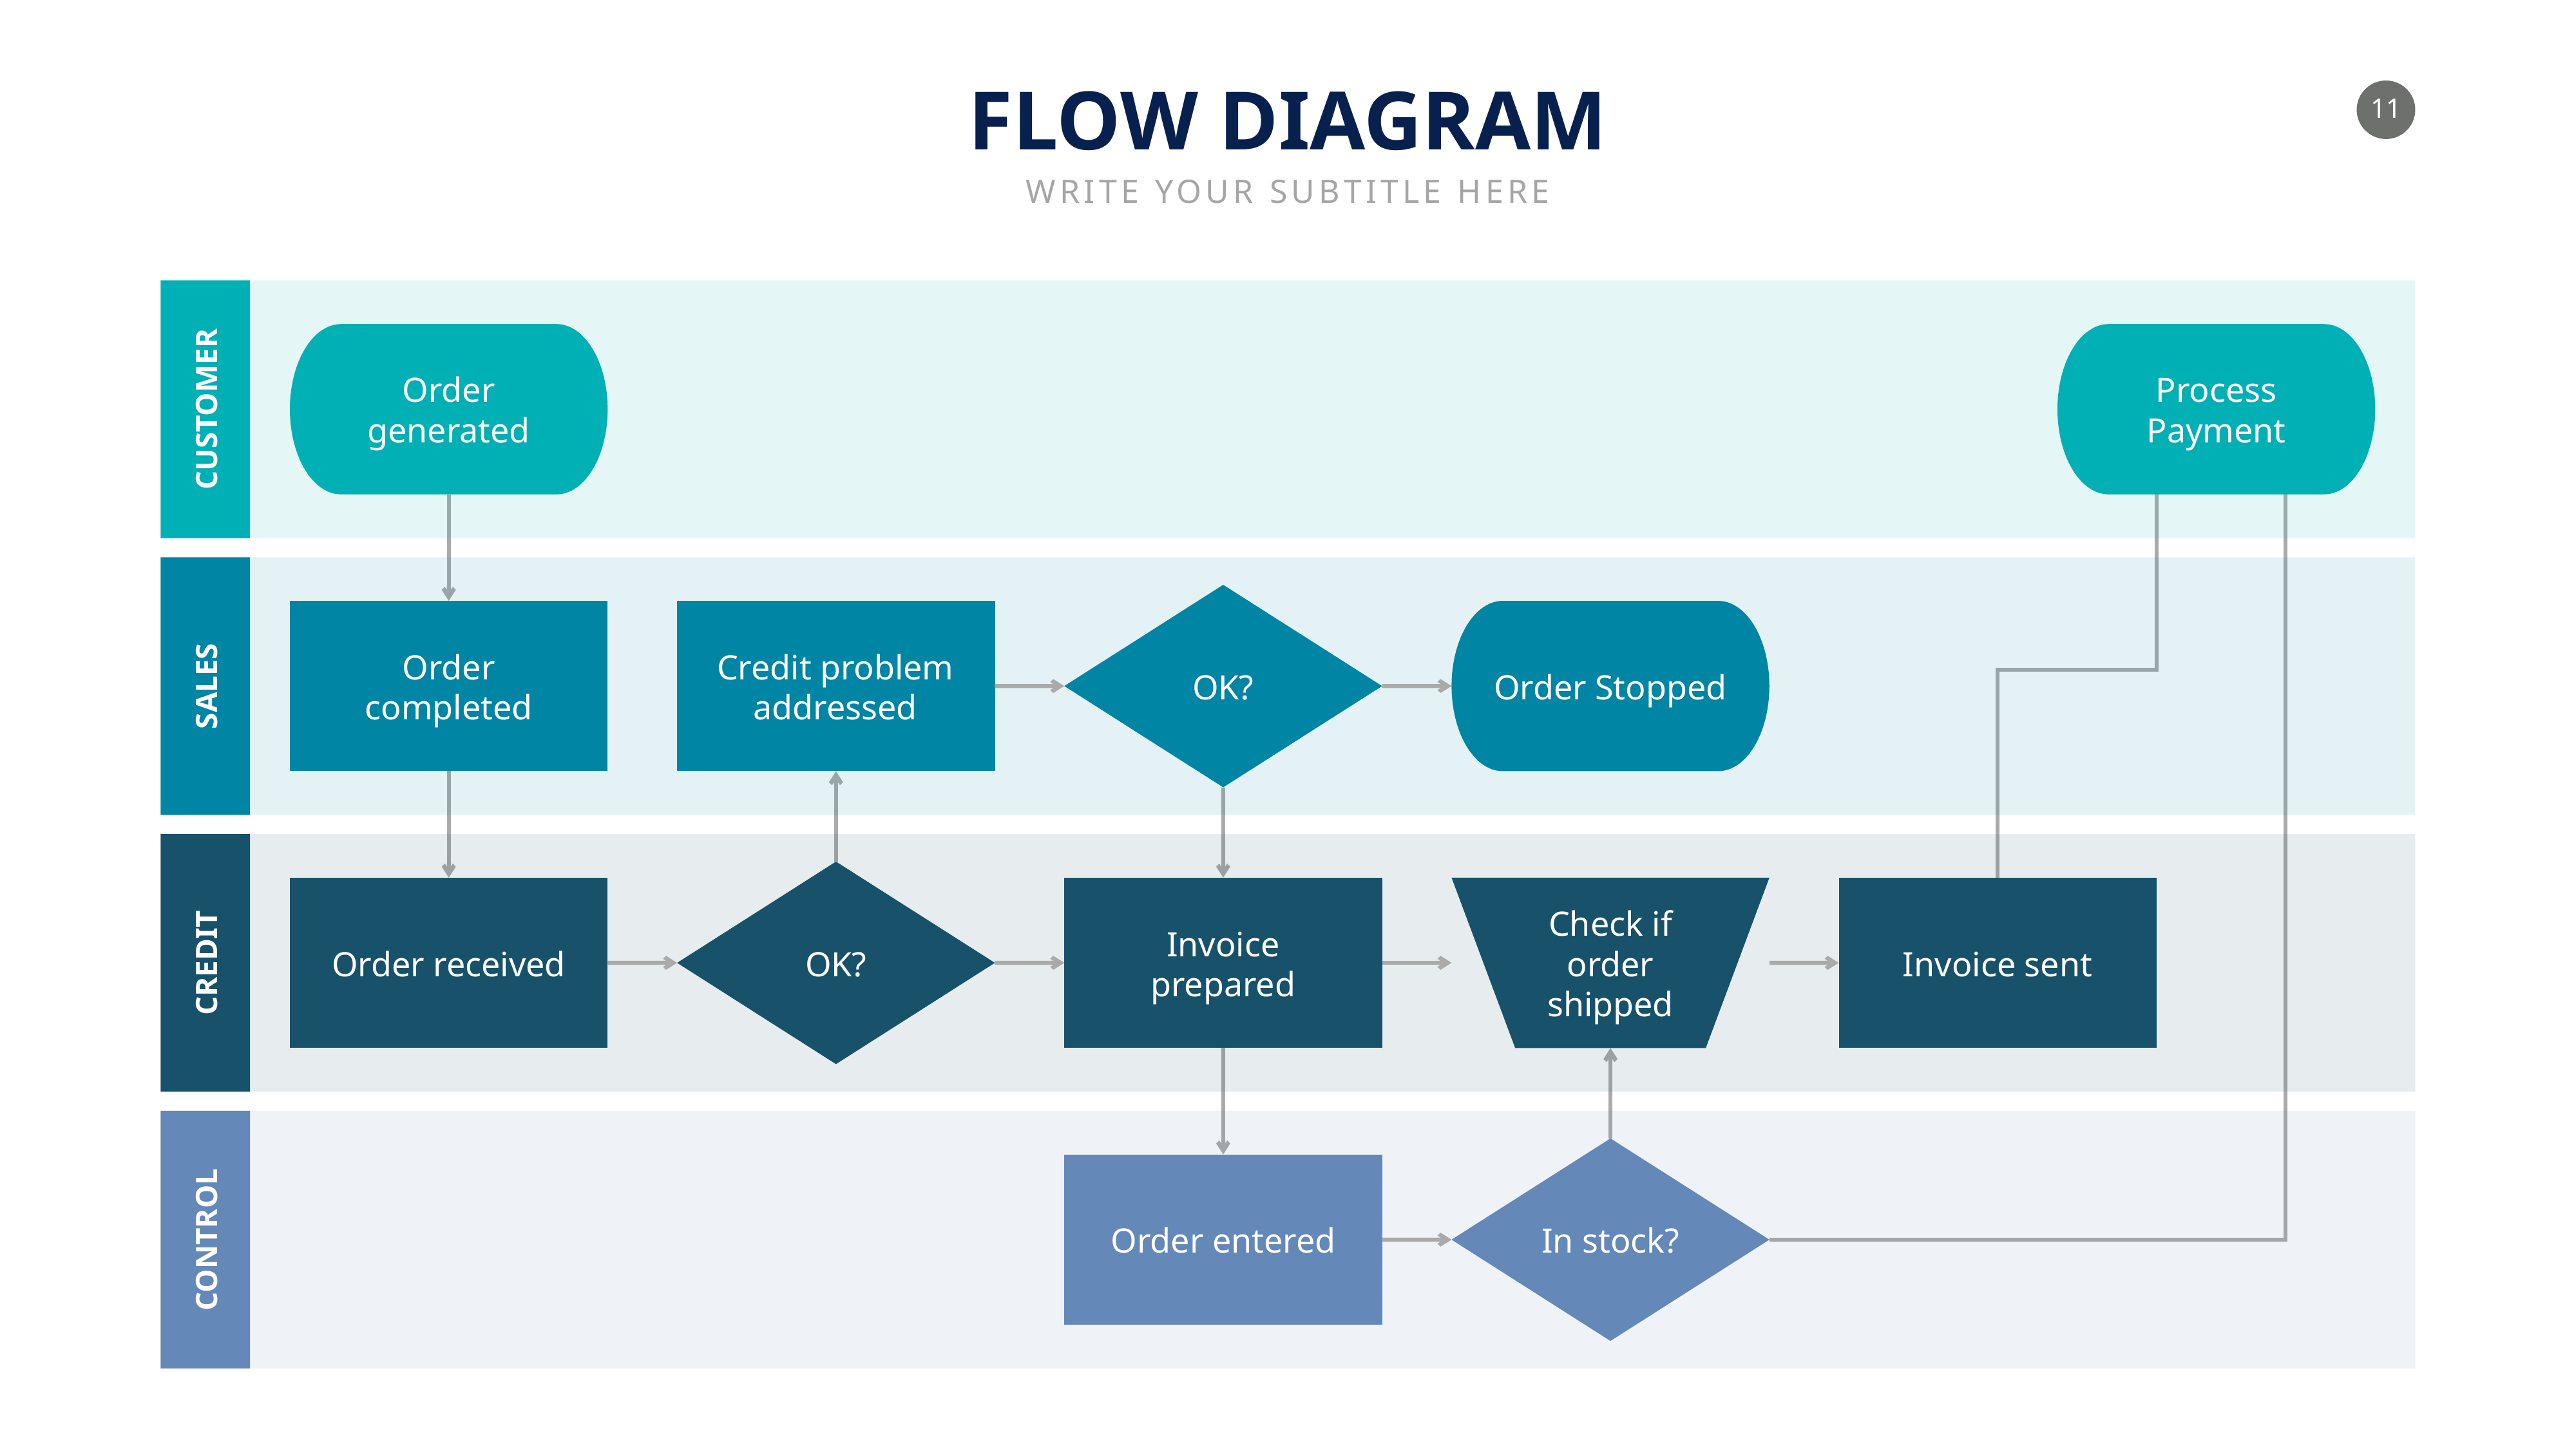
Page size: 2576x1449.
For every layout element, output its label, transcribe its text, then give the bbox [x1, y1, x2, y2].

text_box [1064, 877, 1383, 1048]
text_box Order received [315, 938, 582, 989]
text_box In stock? [1521, 1215, 1700, 1265]
text_box [289, 600, 608, 772]
text_box SALES [182, 633, 228, 739]
text_box [1450, 876, 1769, 1049]
text_box Check if order shipped [1509, 898, 1712, 1028]
text_box [1611, 963, 1769, 1092]
text_box [1451, 1137, 1771, 1342]
text_box [1064, 1154, 1383, 1325]
text_box [1451, 600, 1769, 772]
text_box [249, 833, 1223, 1092]
text_box [249, 279, 2416, 539]
text_box Credit problem addressed [701, 641, 969, 732]
text_box [160, 556, 249, 815]
text_box [2286, 556, 2416, 815]
text_box Invoice prepared [1089, 918, 1357, 1009]
text_box [676, 860, 995, 1065]
text_box [449, 556, 1769, 815]
text_box Process Payment [2083, 364, 2350, 454]
text_box [1224, 963, 1610, 1092]
text_box Order completed [315, 641, 582, 732]
text_box [1224, 833, 1769, 963]
text_box FLOW DIAGRAM [959, 64, 1617, 171]
text_box [2286, 833, 2416, 1092]
text_box [249, 556, 448, 815]
text_box [160, 1110, 249, 1369]
text_box [160, 833, 249, 1092]
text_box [1769, 462, 2286, 1240]
text_box [1064, 583, 1382, 788]
text_box CONTROL [182, 1159, 228, 1321]
text_box [289, 877, 608, 1048]
text_box [160, 279, 249, 539]
text_box [2056, 323, 2376, 495]
text_box WRITE YOUR SUBTITLE HERE [1016, 166, 1560, 215]
text_box [676, 600, 996, 772]
text_box OK? [1133, 661, 1313, 711]
text_box Order Stopped [1476, 661, 1744, 711]
text_box Order generated [315, 364, 582, 455]
text_box OK? [746, 938, 926, 988]
text_box [249, 1110, 2416, 1369]
text_box CUSTOMER [182, 319, 228, 500]
text_box Order entered [1089, 1215, 1357, 1265]
text_box [289, 323, 609, 495]
text_box CREDIT [182, 900, 228, 1025]
